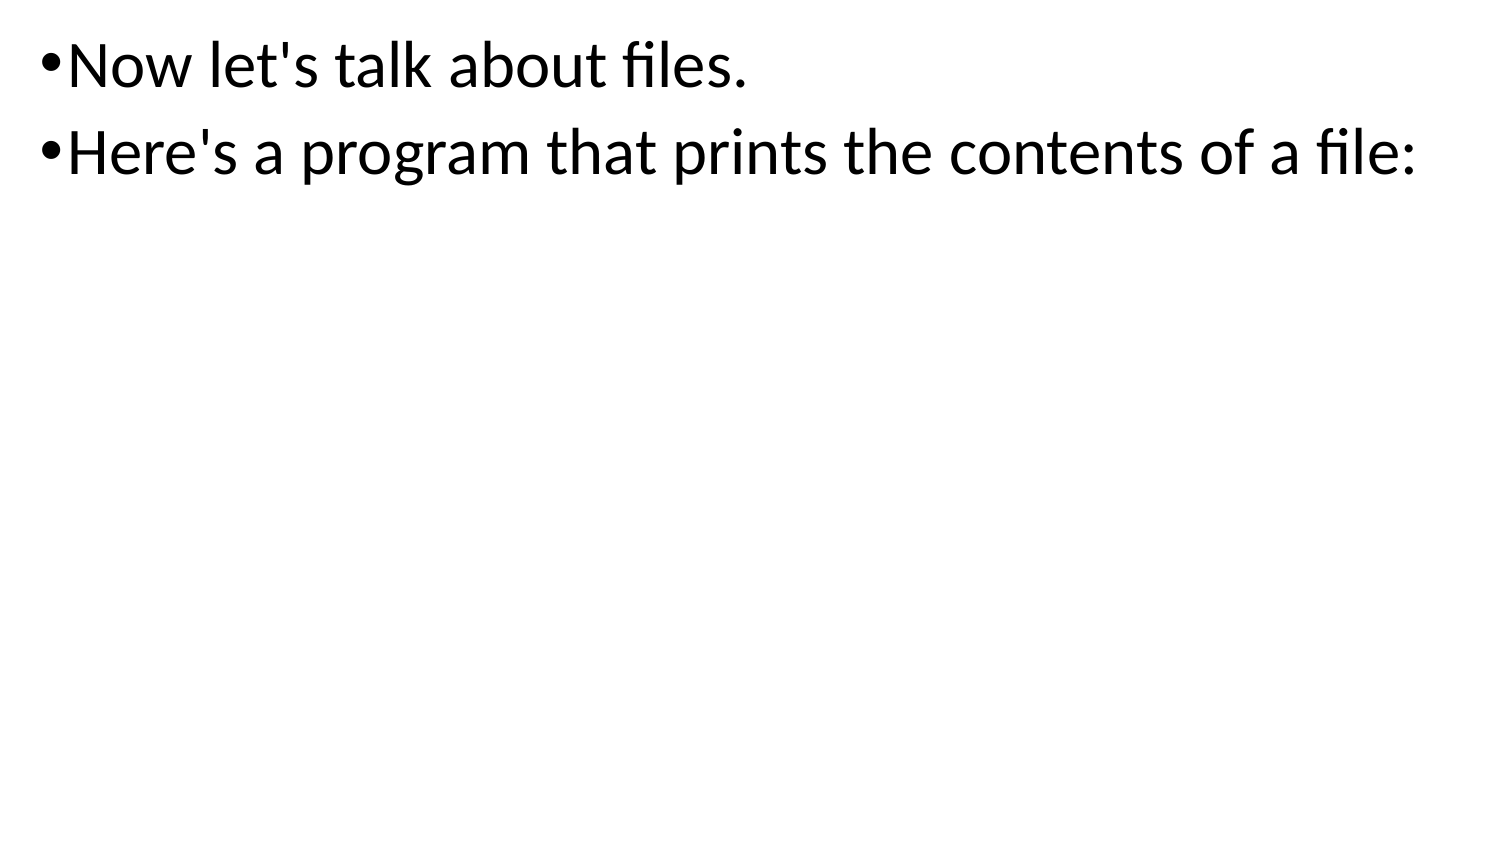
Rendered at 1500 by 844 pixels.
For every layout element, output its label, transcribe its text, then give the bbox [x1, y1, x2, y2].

list Now let's talk about files. Here's a program that prints the contents of a file: [24, 22, 1475, 819]
